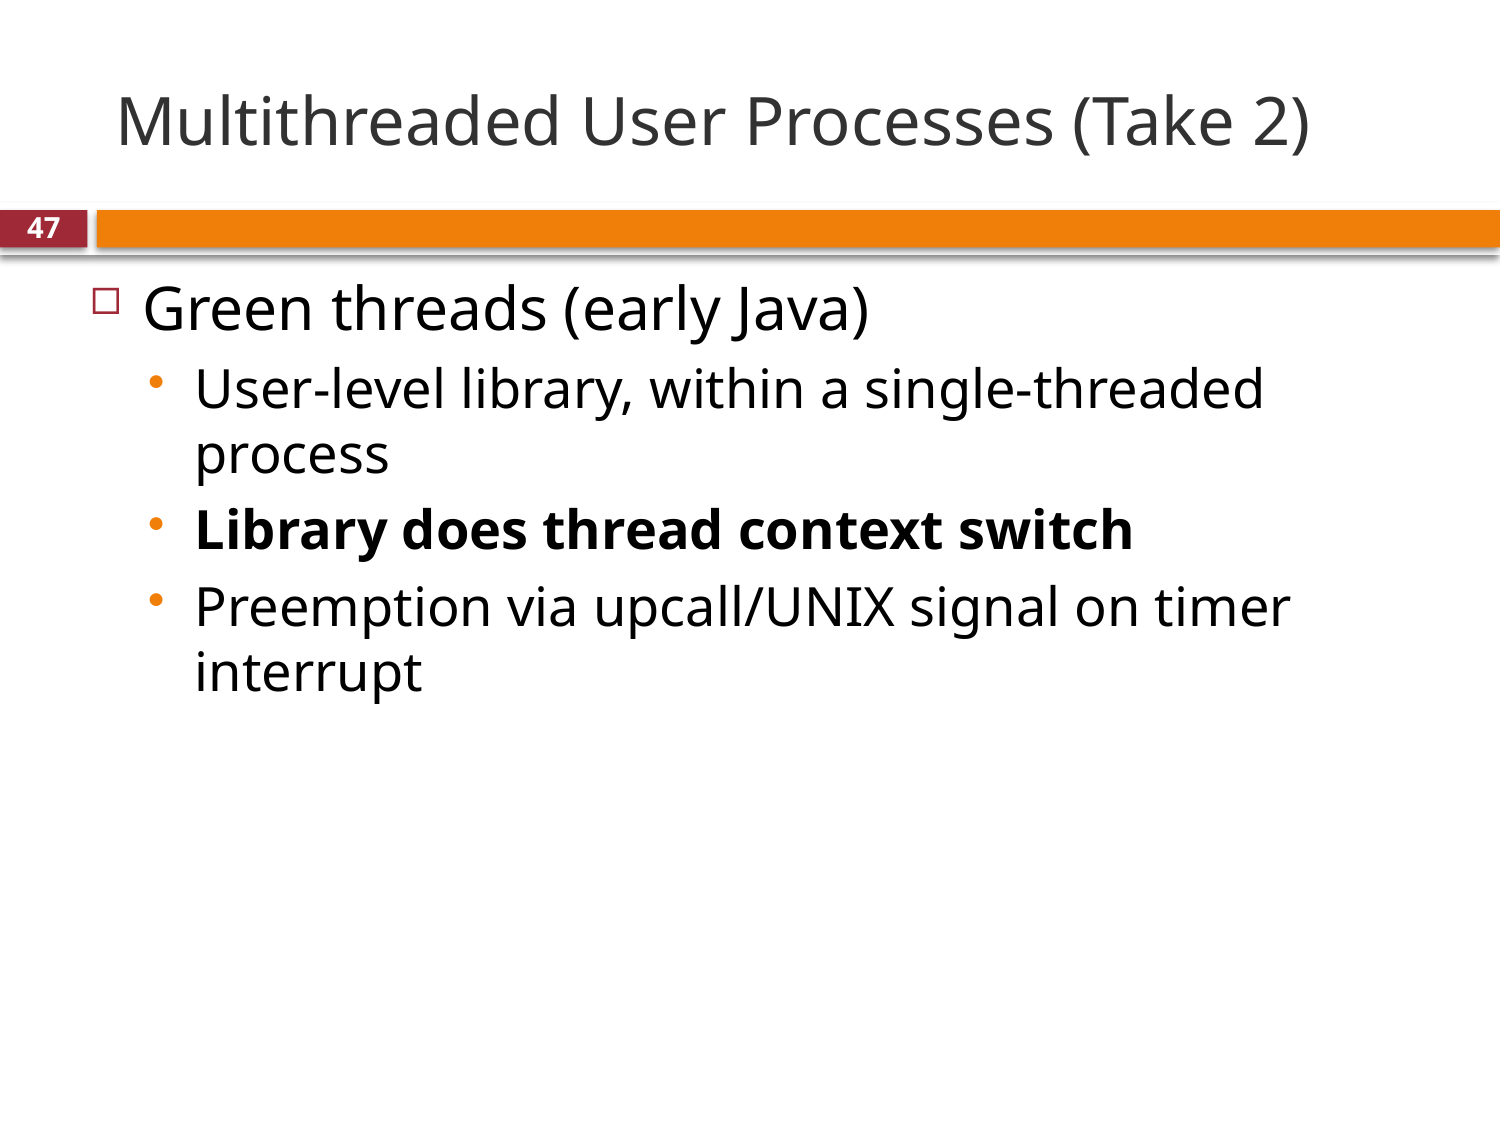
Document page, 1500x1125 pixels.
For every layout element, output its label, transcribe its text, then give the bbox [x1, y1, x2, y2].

slide_number 47 [0, 208, 88, 249]
list Green threads (early Java) User-level library, within a single-threaded process Library does thread context switch Preemption via upcall/UNIX signal on timer interrupt [75, 262, 1425, 1098]
title Multithreaded User Processes (Take 2) [100, 37, 1438, 200]
